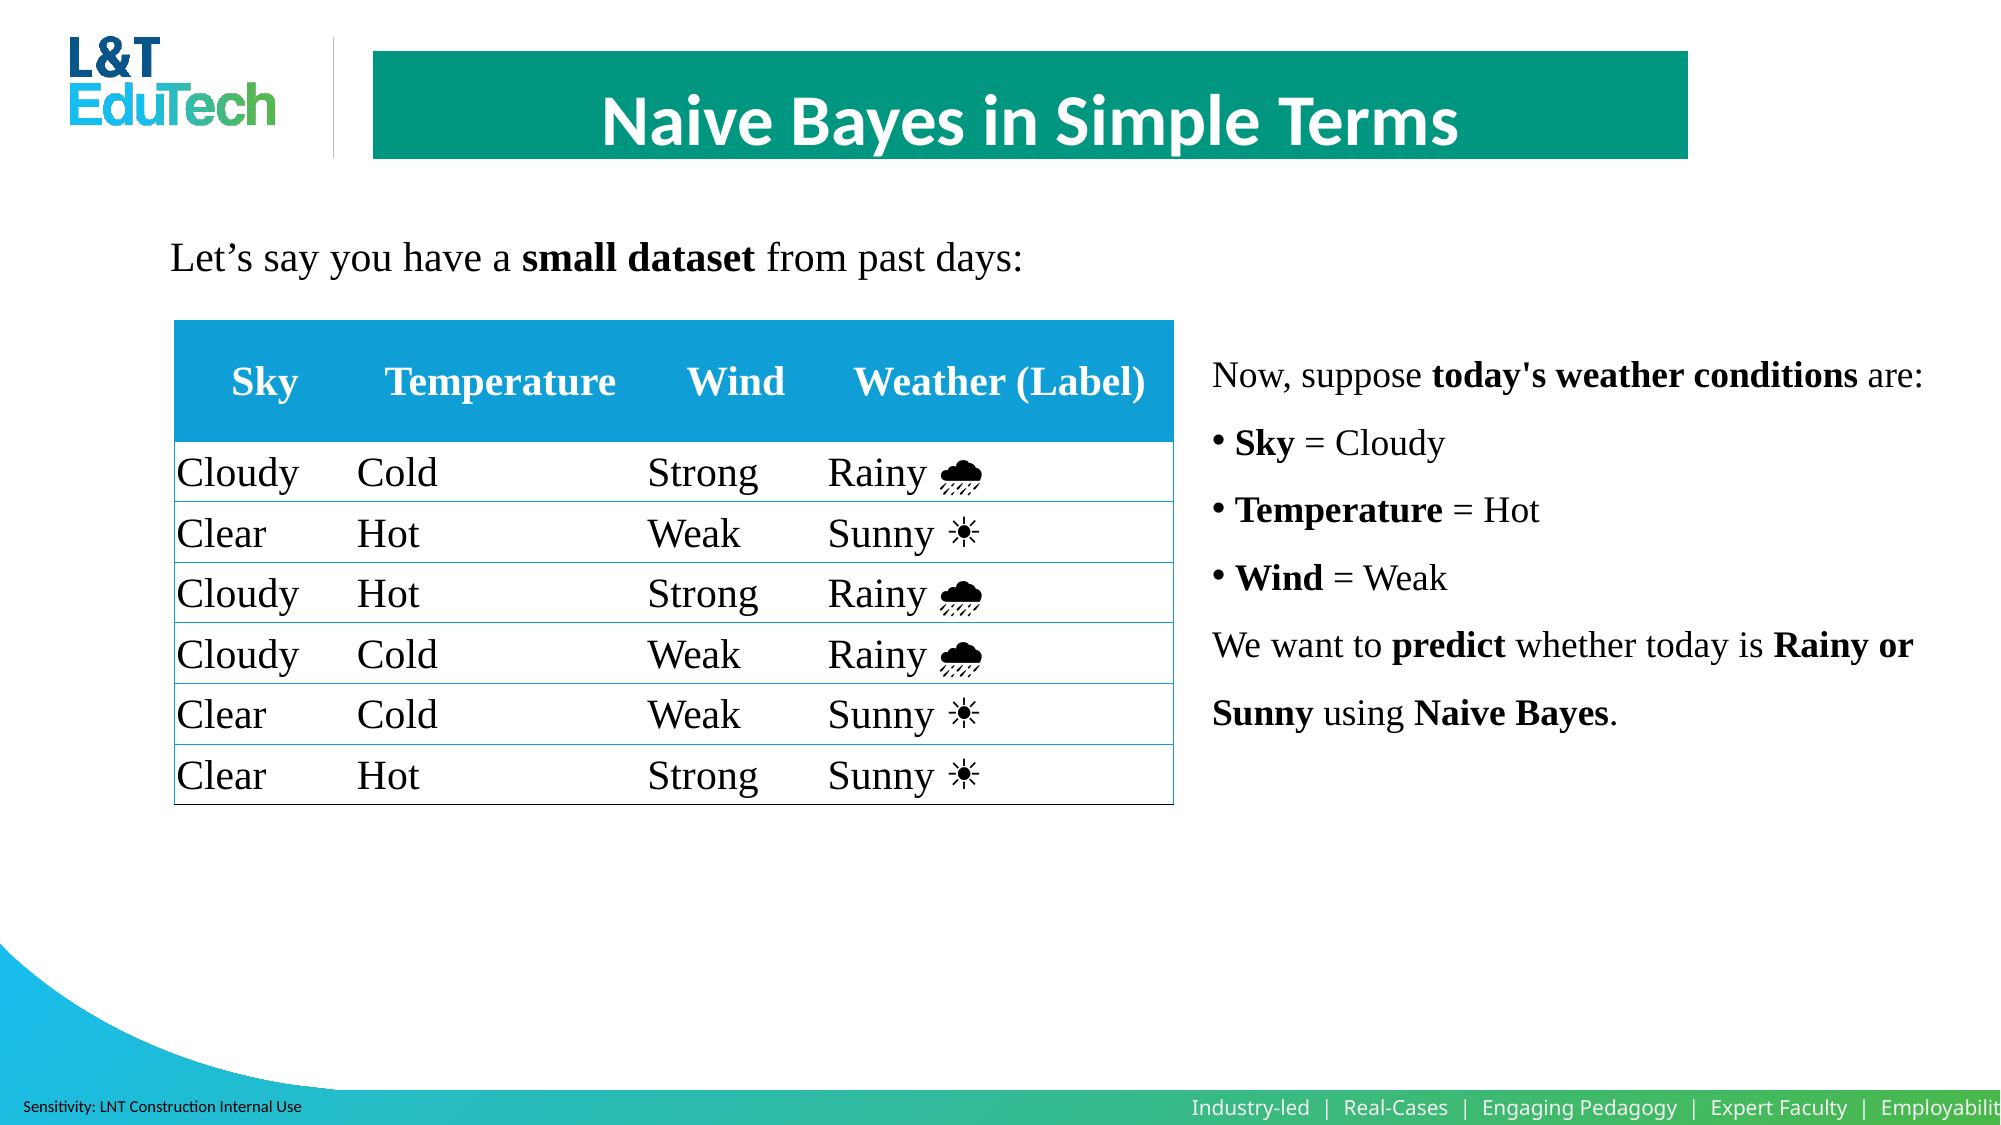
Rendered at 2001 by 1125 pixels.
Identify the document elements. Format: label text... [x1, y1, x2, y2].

table_cell Weak [646, 502, 826, 562]
table_cell Sunny ☀ [826, 684, 1173, 744]
table_cell Sunny ☀ [826, 502, 1173, 562]
table_cell Rainy 🌧 [826, 623, 1173, 683]
table_cell Clear [175, 502, 355, 562]
table_cell Clear [175, 745, 355, 804]
text_box Let’s say you have a small dataset from past days: [155, 222, 1174, 288]
table_cell Clear [175, 684, 355, 744]
table_cell Rainy 🌧 [826, 442, 1173, 501]
table_cell Cold [355, 442, 646, 501]
table_cell Cloudy [175, 623, 355, 683]
table_cell Hot [355, 563, 646, 622]
table_header Sky [175, 321, 355, 441]
table_cell Strong [646, 563, 826, 622]
table_cell Cold [355, 684, 646, 744]
table_cell Cold [355, 623, 646, 683]
table_cell Cloudy [175, 442, 355, 501]
table_cell Strong [646, 442, 826, 501]
table_header Temperature [355, 321, 646, 441]
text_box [372, 50, 1689, 177]
table_header Weather (Label) [826, 321, 1173, 441]
table_header Wind [646, 321, 826, 441]
table_cell Weak [646, 623, 826, 683]
picture [70, 36, 275, 126]
table_cell Strong [646, 745, 826, 804]
table_cell Hot [355, 745, 646, 804]
table_cell Sunny ☀ [826, 745, 1173, 804]
text_box Now, suppose today's weather conditions are: Sky = Cloudy Temperature = Hot Wind = Weak We want to predict whether today is Rainy or Sunny using Naive Bayes. [1197, 320, 1964, 740]
table_cell Weak [646, 684, 826, 744]
table_cell Cloudy [175, 563, 355, 622]
table_cell Rainy 🌧 [826, 563, 1173, 622]
table_cell Hot [355, 502, 646, 562]
